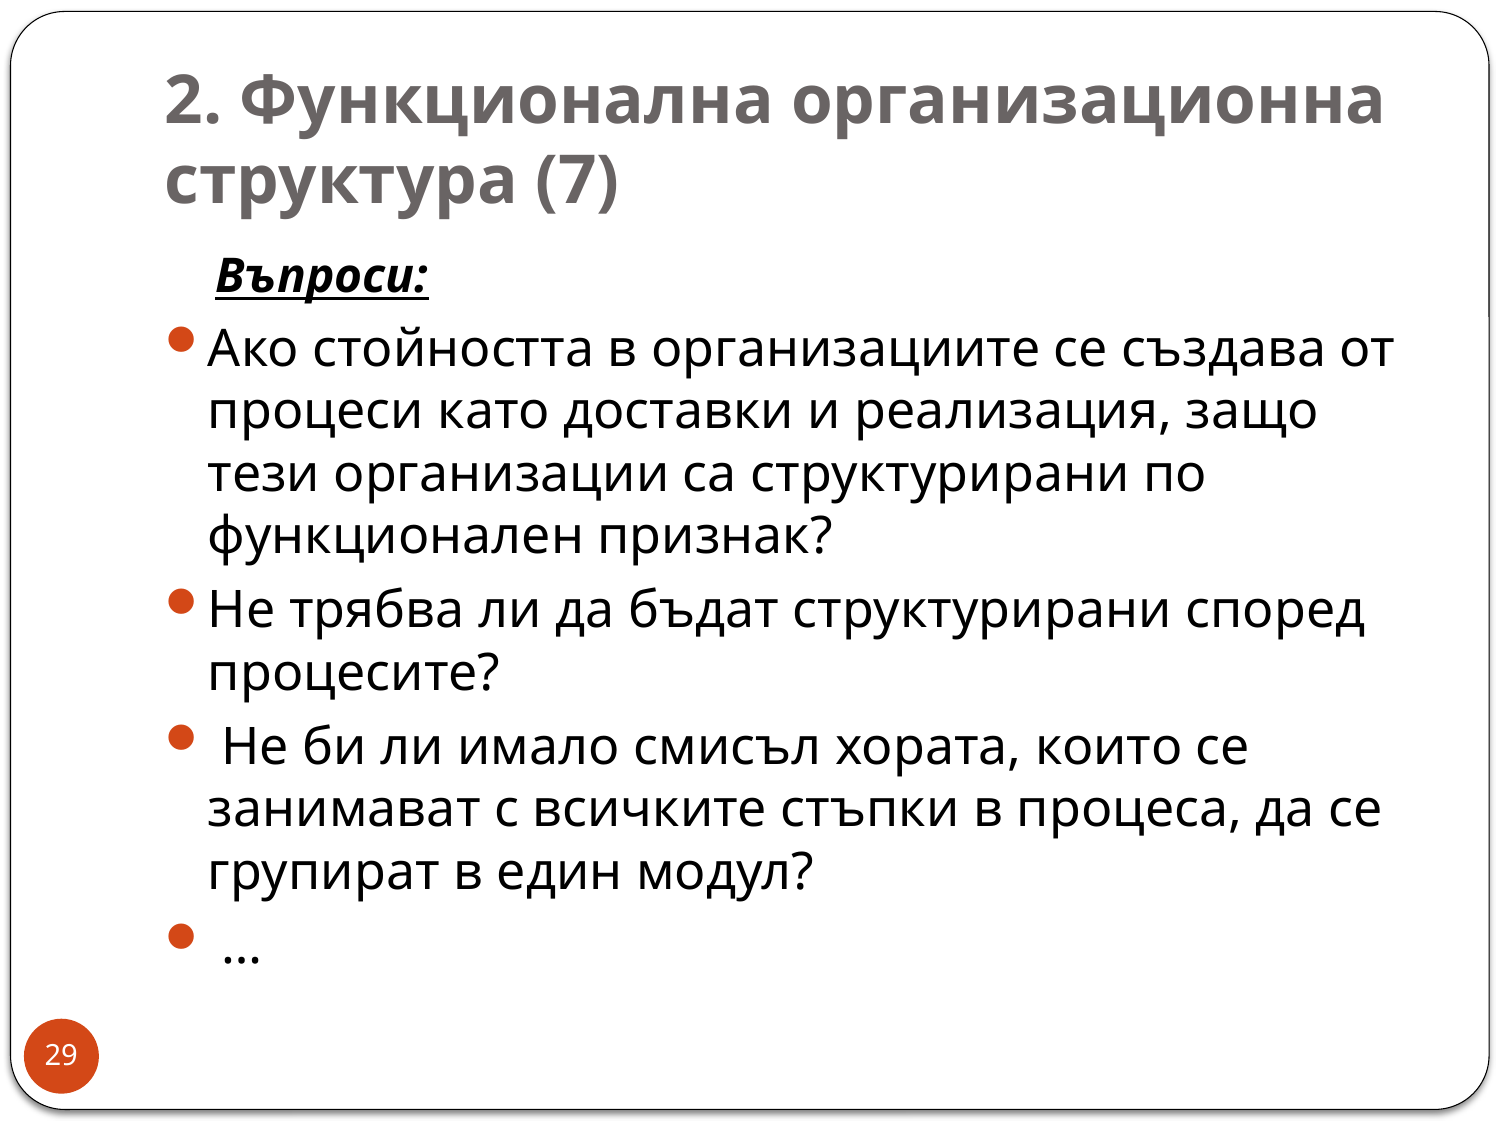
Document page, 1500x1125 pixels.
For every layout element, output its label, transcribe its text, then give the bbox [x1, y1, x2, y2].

slide_number 29 [23, 1018, 99, 1094]
list Въпроси: Ако стойността в организациите се създава от процеси като доставки и реализация, защо тези организации са структурирани по функционален признак? Не трябва ли да бъдат структурирани според процесите? Не би ли имало смисъл хората, които се занимават с всичките стъпки в процеса, да се групират в един модул? … [150, 237, 1425, 988]
title 2. Функционална организационна структура (7) [150, 45, 1425, 233]
